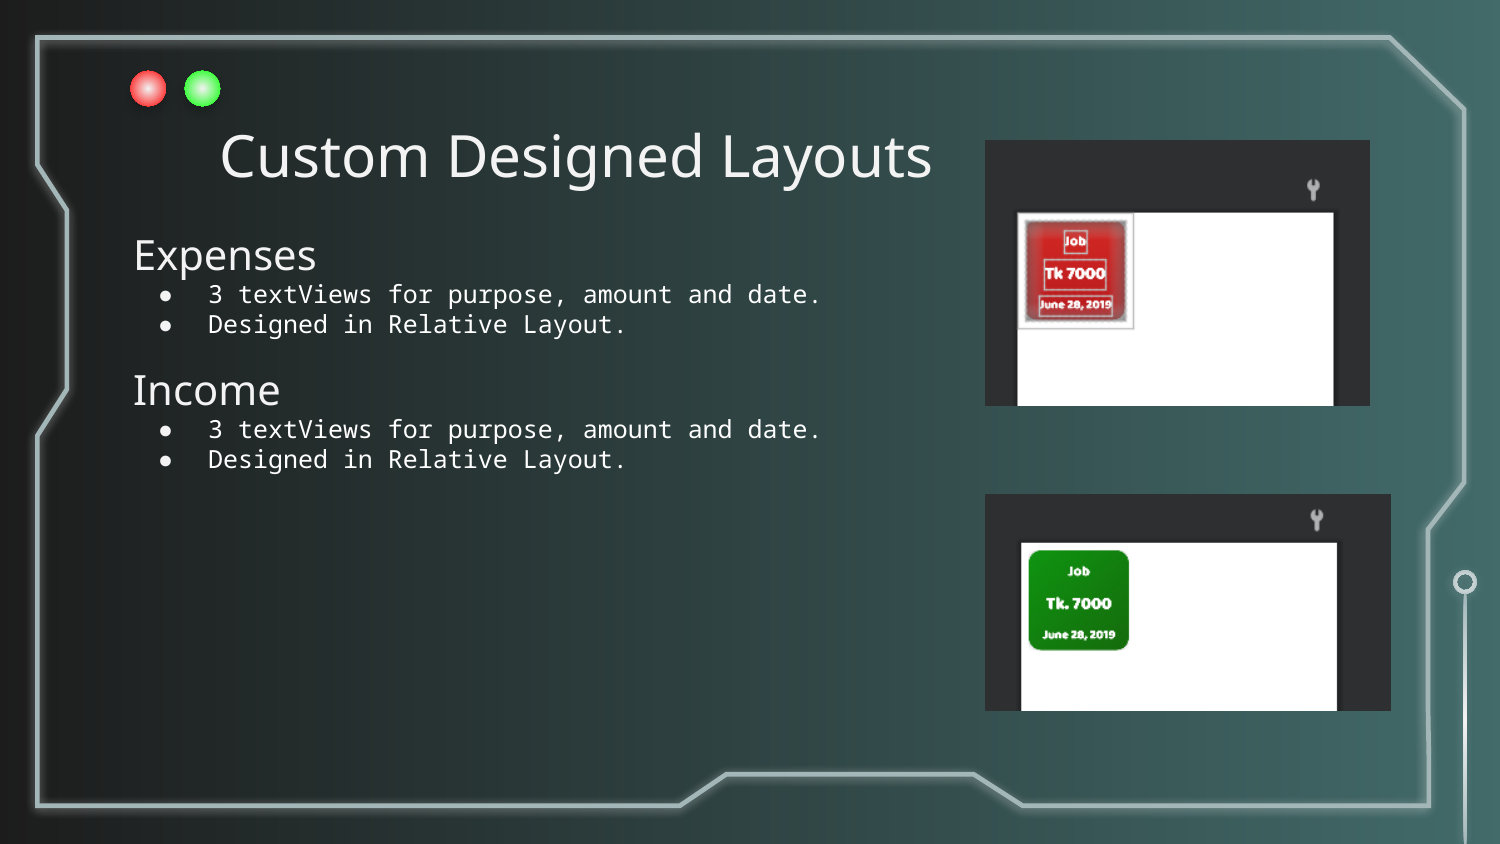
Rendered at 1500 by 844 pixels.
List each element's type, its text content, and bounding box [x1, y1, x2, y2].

title Custom Designed Layouts [167, 119, 986, 191]
picture [985, 140, 1370, 406]
text_box [184, 70, 221, 107]
text_box [130, 70, 166, 107]
list Expenses 3 textViews for purpose, amount and date. Designed in Relative Layout. Income 3 textViews for purpose, amount and date. Designed in Relative Layout. [118, 189, 1382, 750]
picture [985, 494, 1391, 711]
